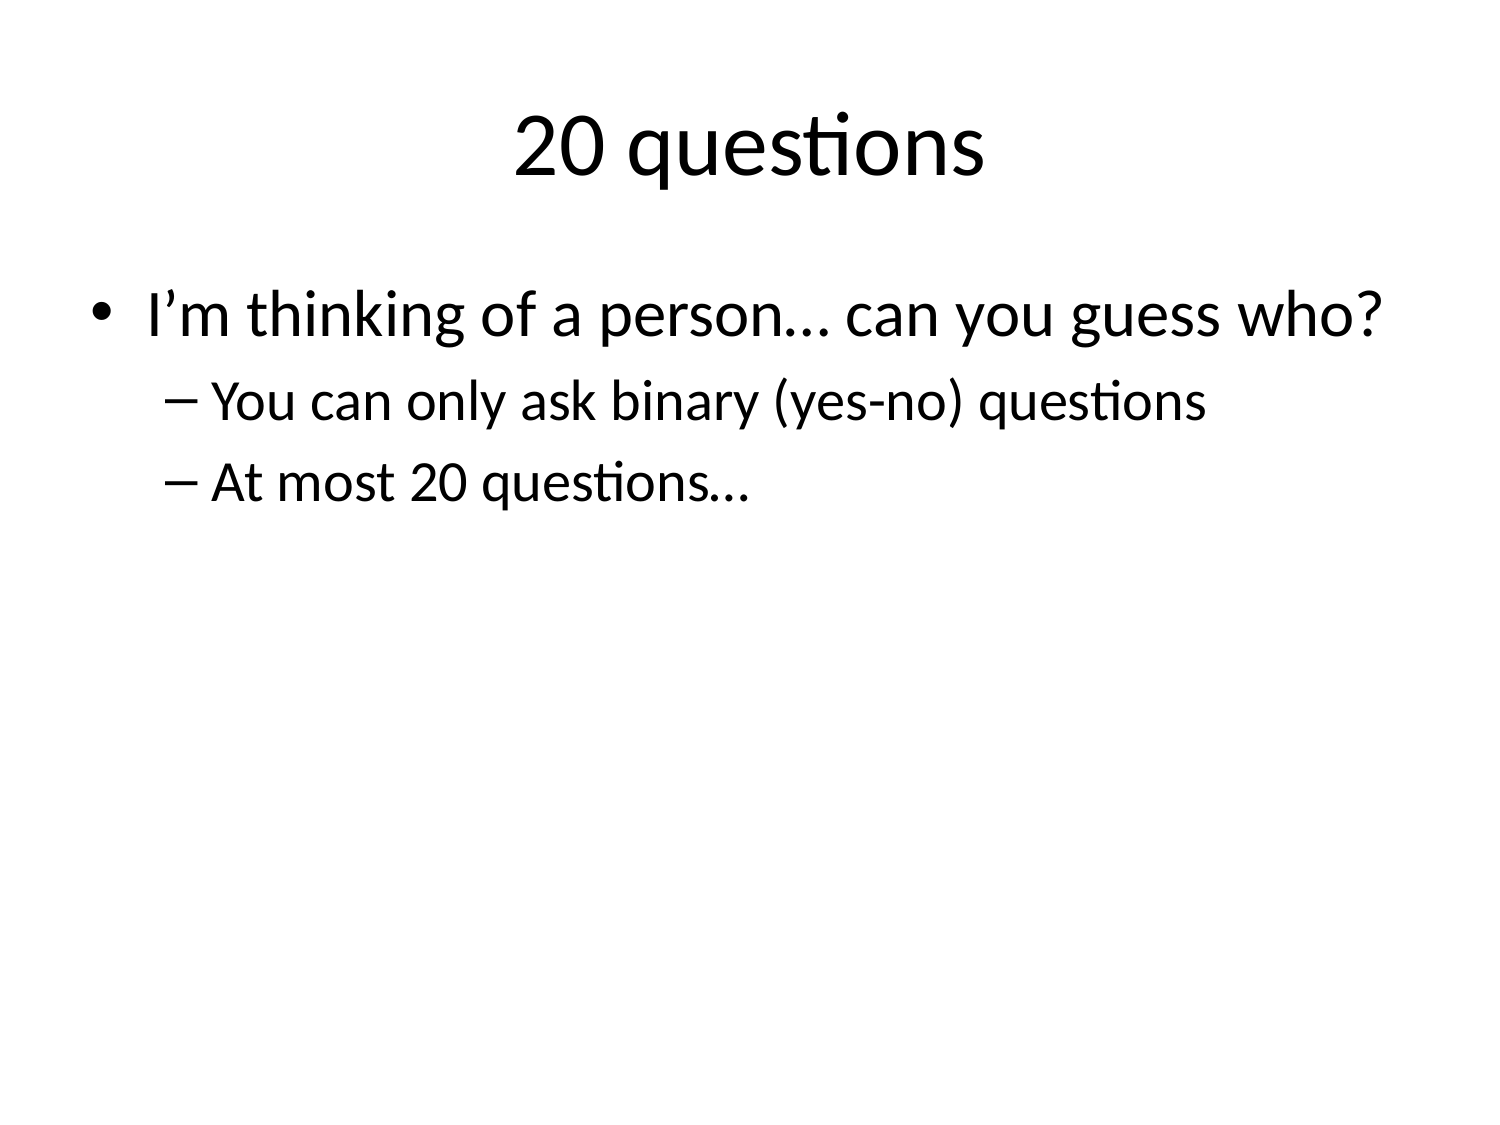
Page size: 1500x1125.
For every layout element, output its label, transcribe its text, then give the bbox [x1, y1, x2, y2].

list I’m thinking of a person… can you guess who? You can only ask binary (yes-no) questions At most 20 questions… [75, 262, 1425, 1005]
title 20 questions [75, 45, 1425, 233]
